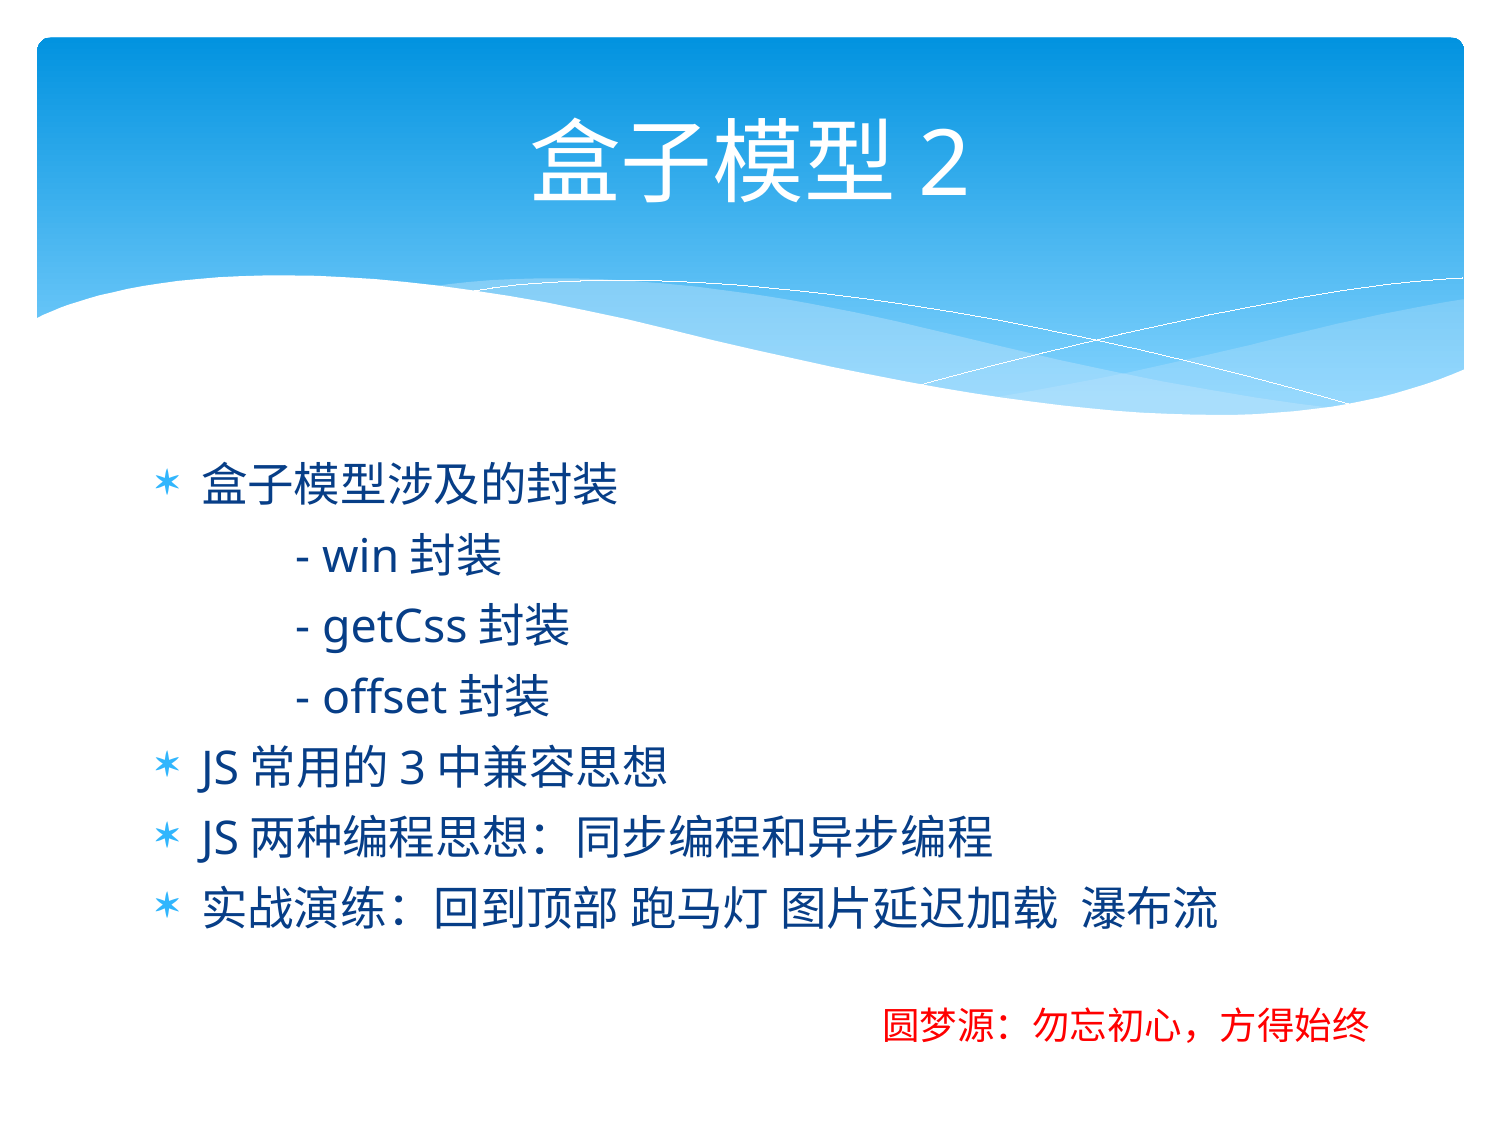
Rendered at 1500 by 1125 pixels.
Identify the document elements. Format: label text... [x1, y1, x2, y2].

title 盒子模型2 [75, 55, 1425, 261]
list 盒子模型涉及的封装 - win封装 - getCss封装 - offset封装 JS常用的3中兼容思想 JS两种编程思想：同步编程和异步编程 实战演练：回到顶部 跑马灯 图片延迟加载 瀑布流 [140, 377, 1357, 944]
